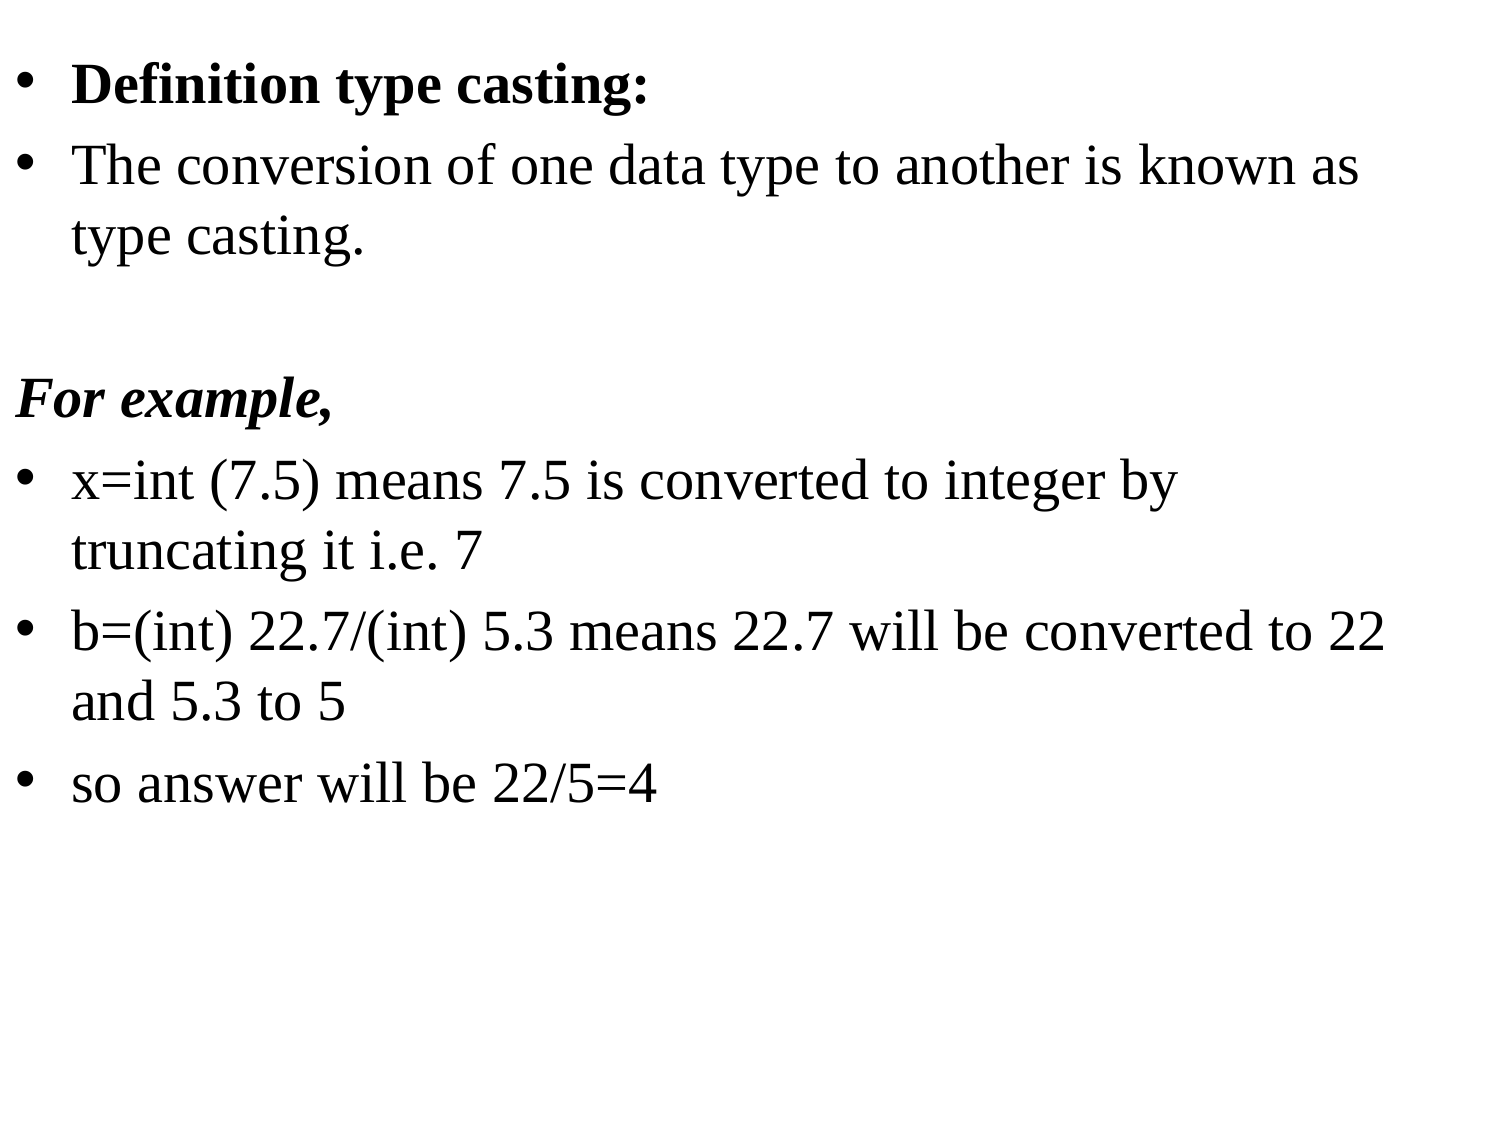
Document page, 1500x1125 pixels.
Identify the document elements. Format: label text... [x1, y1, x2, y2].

list Definition type casting: The conversion of one data type to another is known as type casting. For example, x=int (7.5) means 7.5 is converted to integer by truncating it i.e. 7 b=(int) 22.7/(int) 5.3 means 22.7 will be converted to 22 and 5.3 to 5 so answer will be 22/5=4 [0, 37, 1425, 1005]
